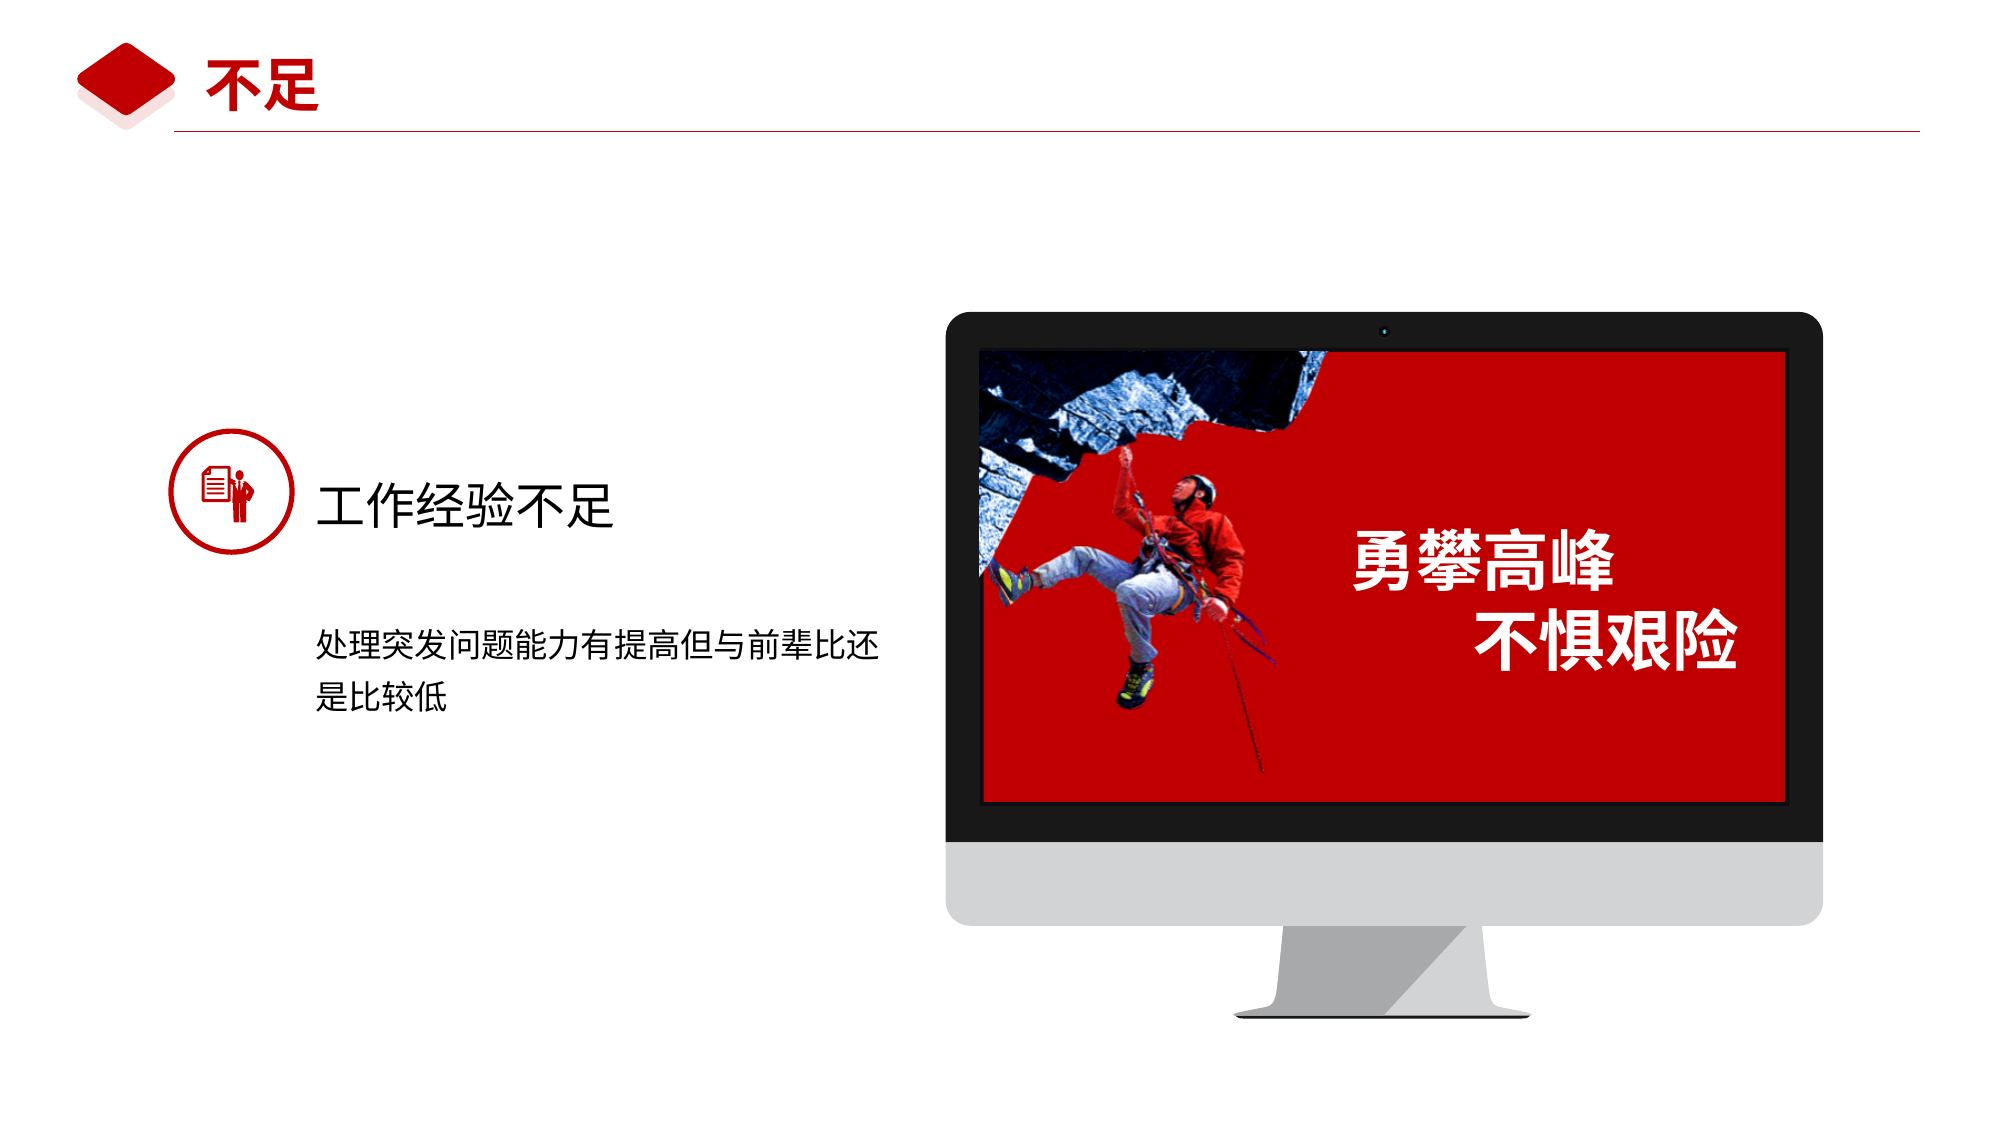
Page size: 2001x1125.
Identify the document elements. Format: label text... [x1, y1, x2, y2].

text_box [170, 431, 293, 553]
text_box 不足 [189, 40, 336, 126]
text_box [945, 311, 1824, 1019]
text_box 工作经验不足 处理突发问题能力有提高但与前辈比还是比较低 [300, 448, 898, 776]
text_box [201, 465, 255, 523]
